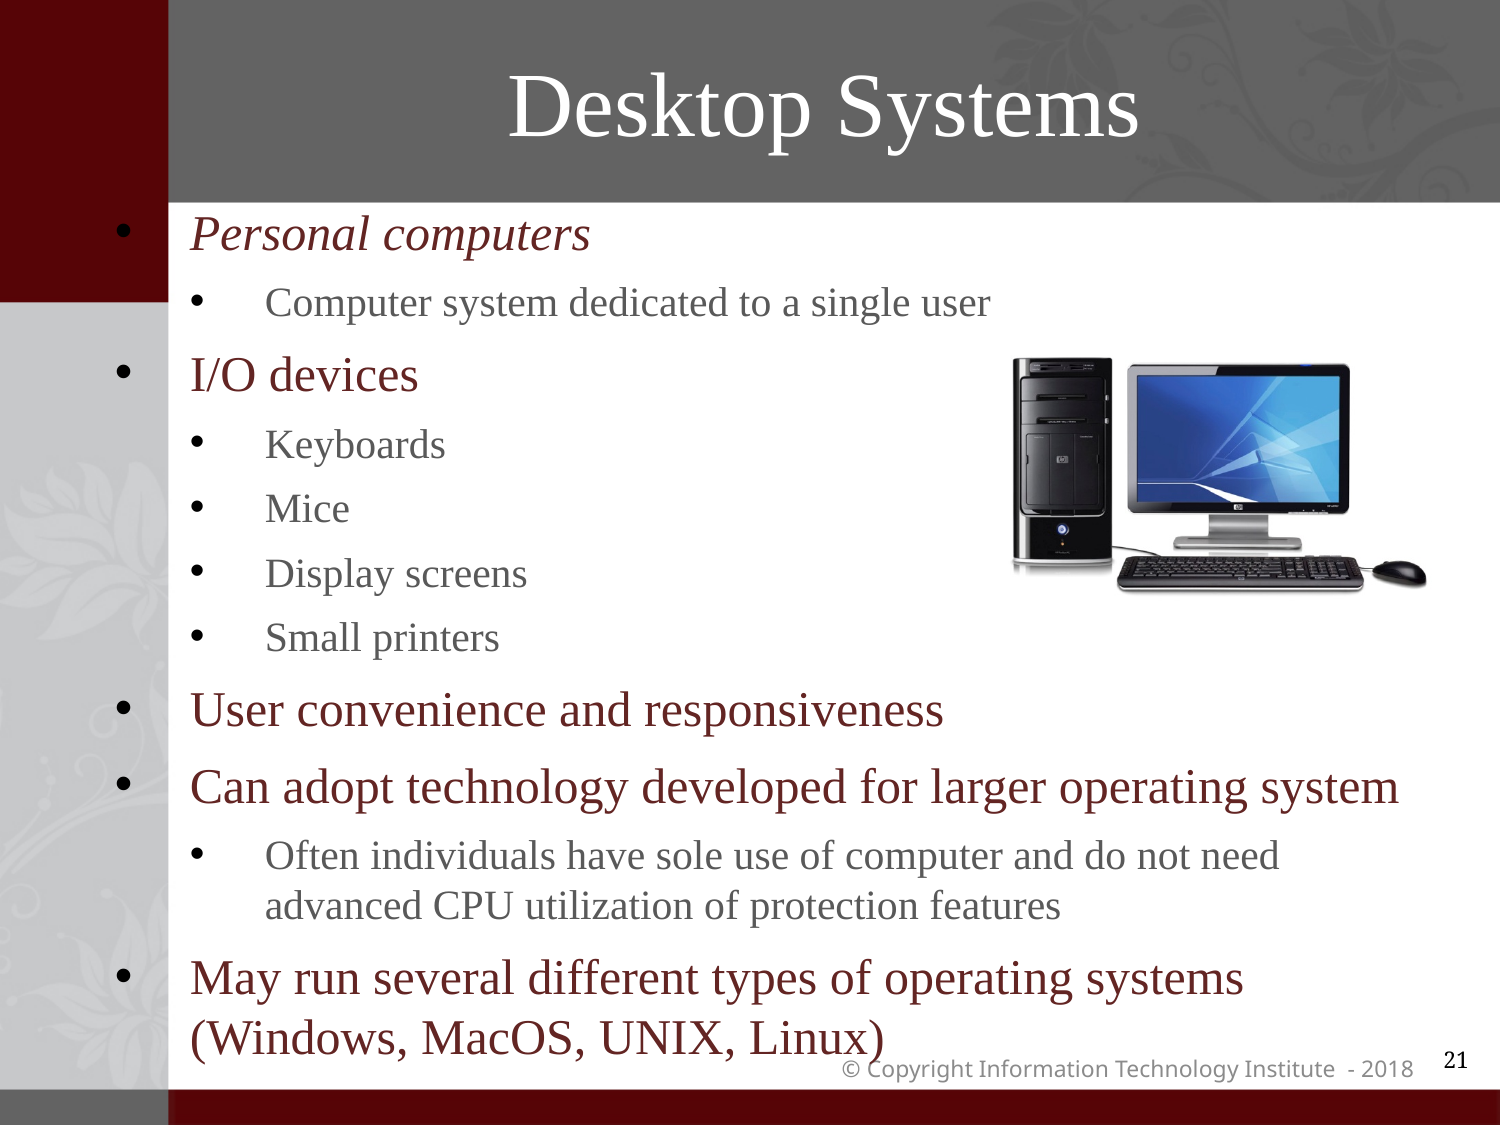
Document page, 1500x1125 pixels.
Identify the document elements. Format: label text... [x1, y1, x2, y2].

picture [993, 337, 1441, 605]
list Personal computers Computer system dedicated to a single user I/O devices Keyboards Mice Display screens Small printers User convenience and responsiveness Can adopt technology developed for larger operating system Often individuals have sole use of computer and do not need advanced CPU utilization of protection features May run several different types of operating systems (Windows, MacOS, UNIX, Linux) [99, 192, 1450, 906]
picture [0, 0, 1500, 1125]
title Desktop Systems [187, 0, 1463, 218]
